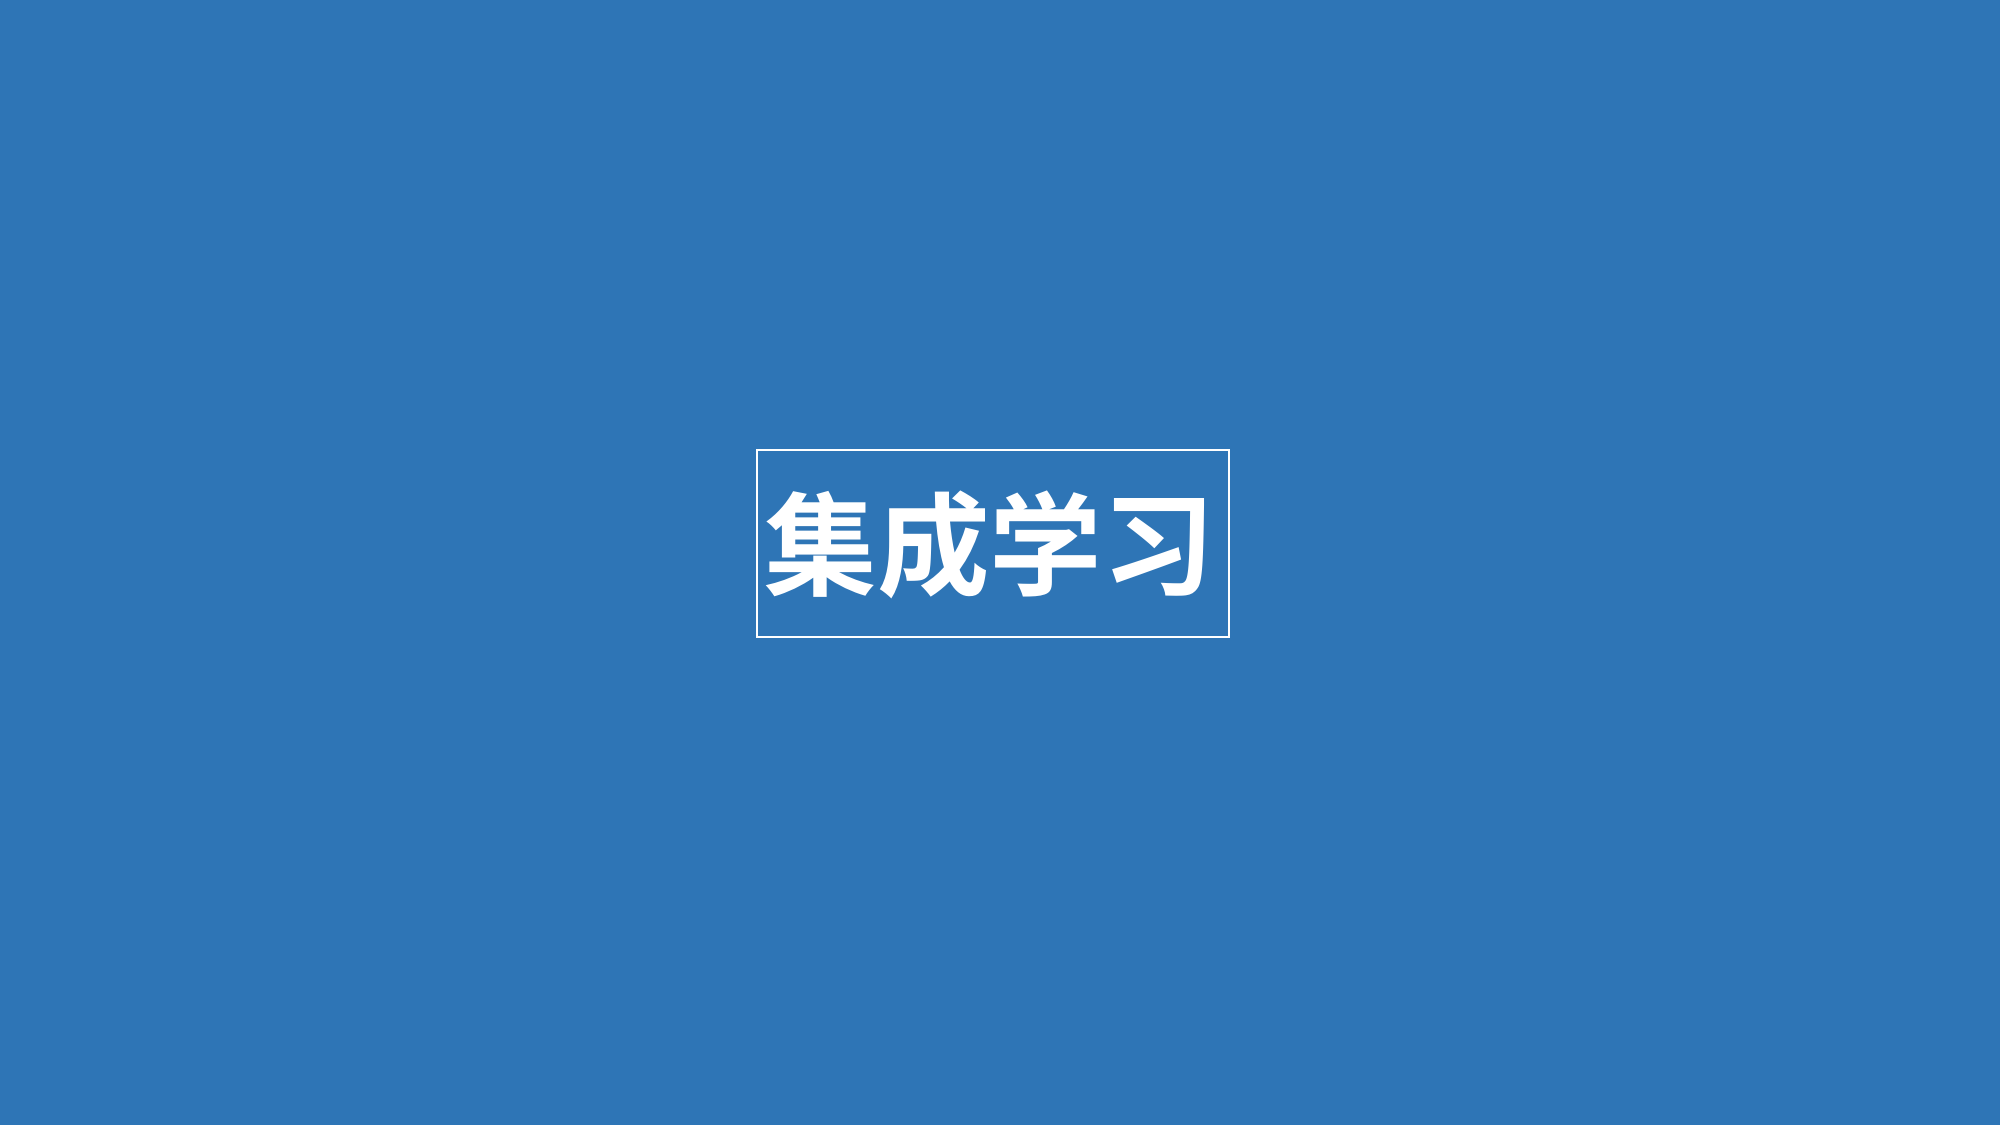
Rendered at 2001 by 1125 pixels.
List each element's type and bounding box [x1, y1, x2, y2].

text_box [0, 0, 2000, 1125]
text_box [757, 449, 1229, 638]
